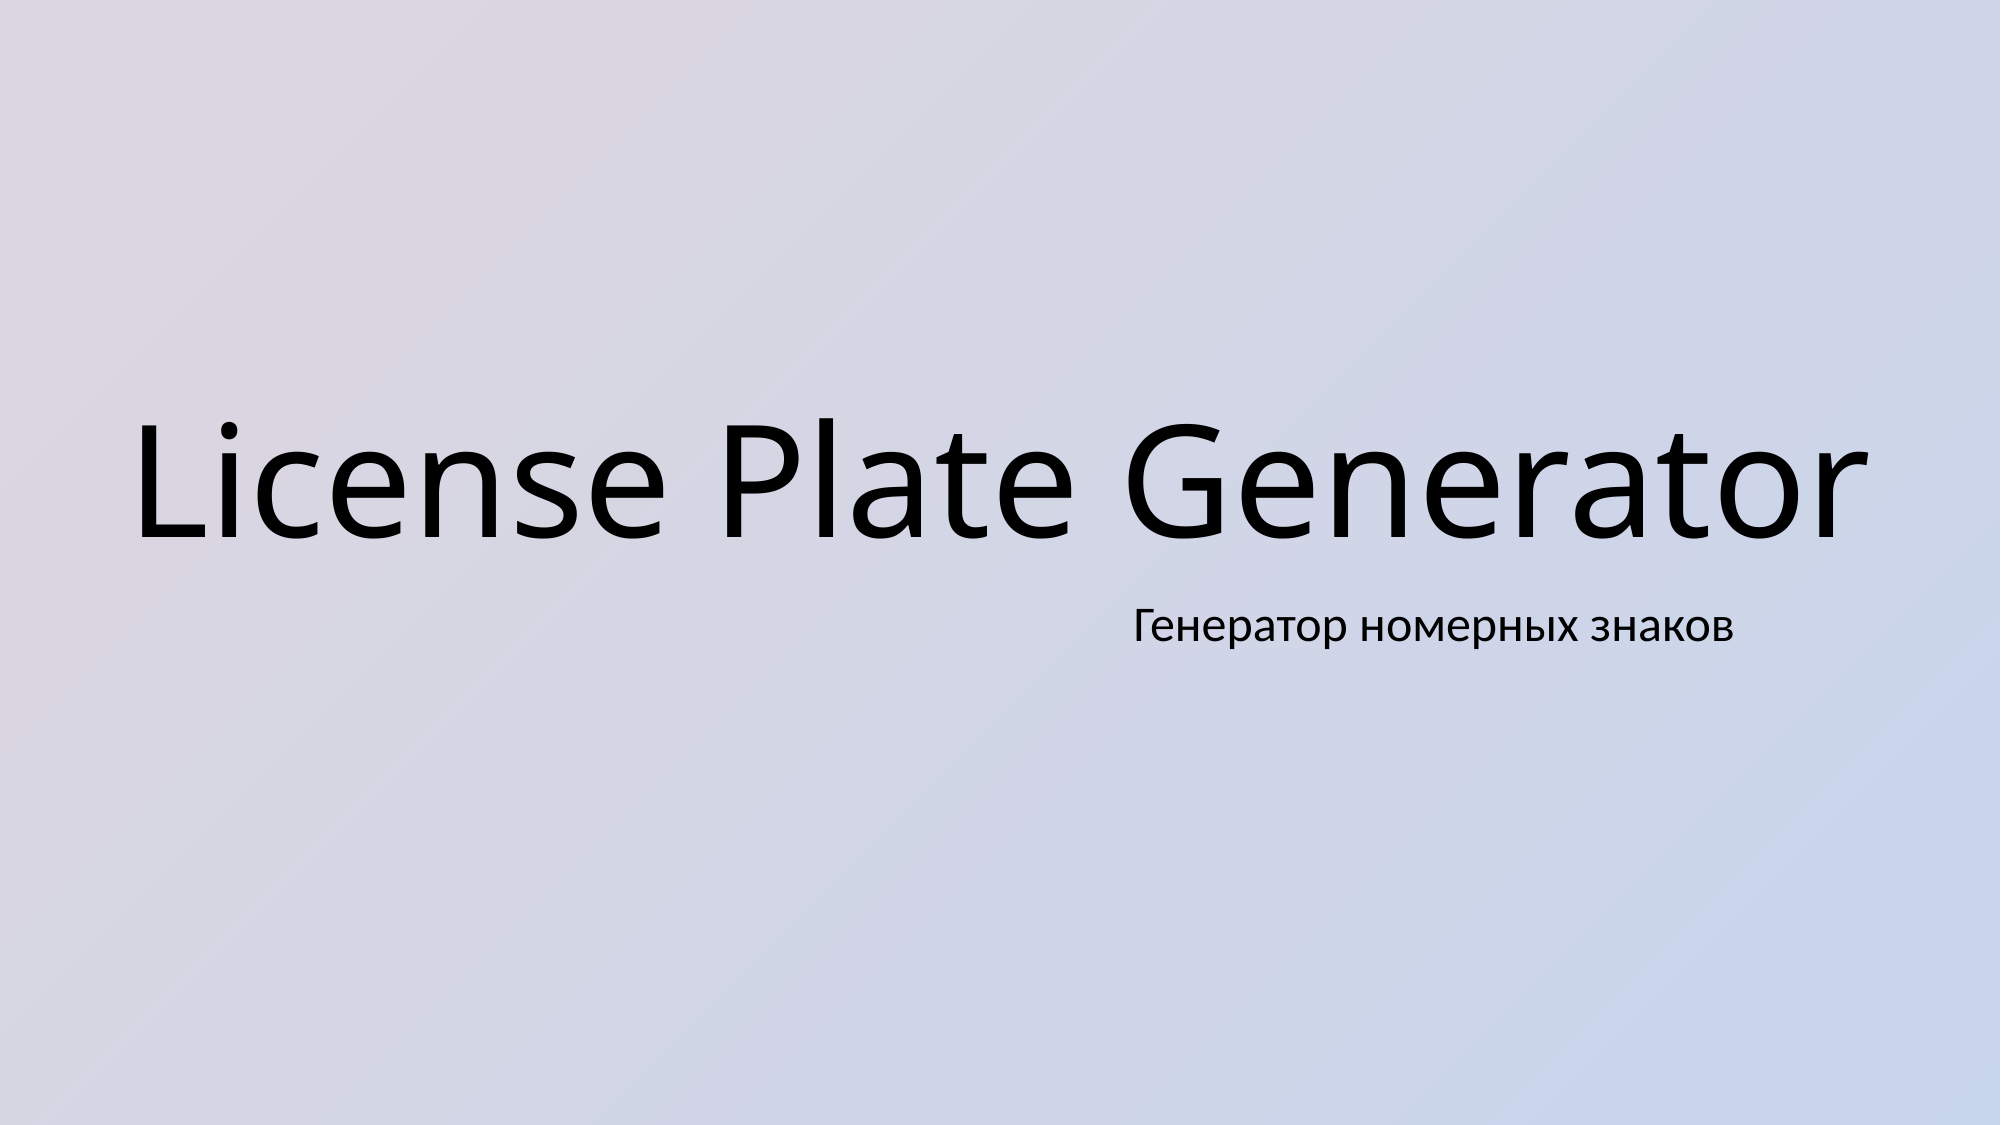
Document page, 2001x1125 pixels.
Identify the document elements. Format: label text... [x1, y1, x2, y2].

subtitle Генератор номерных знаков [249, 590, 1750, 863]
title License Plate Generator [85, 187, 1915, 579]
